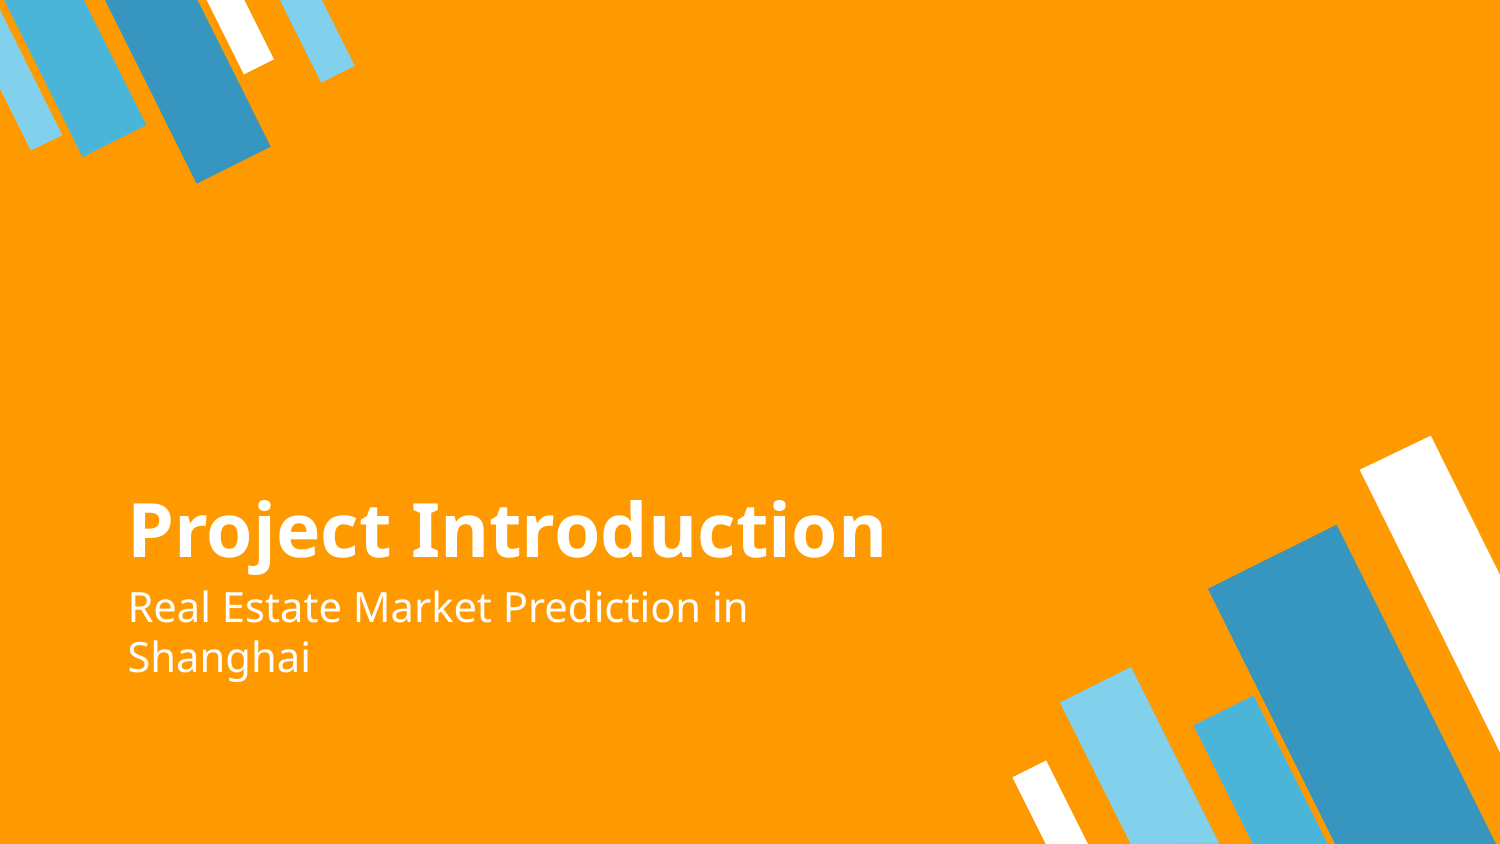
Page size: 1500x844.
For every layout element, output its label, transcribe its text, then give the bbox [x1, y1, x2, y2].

subtitle Real Estate Market Prediction in Shanghai [112, 565, 945, 695]
title Project Introduction [112, 397, 945, 565]
